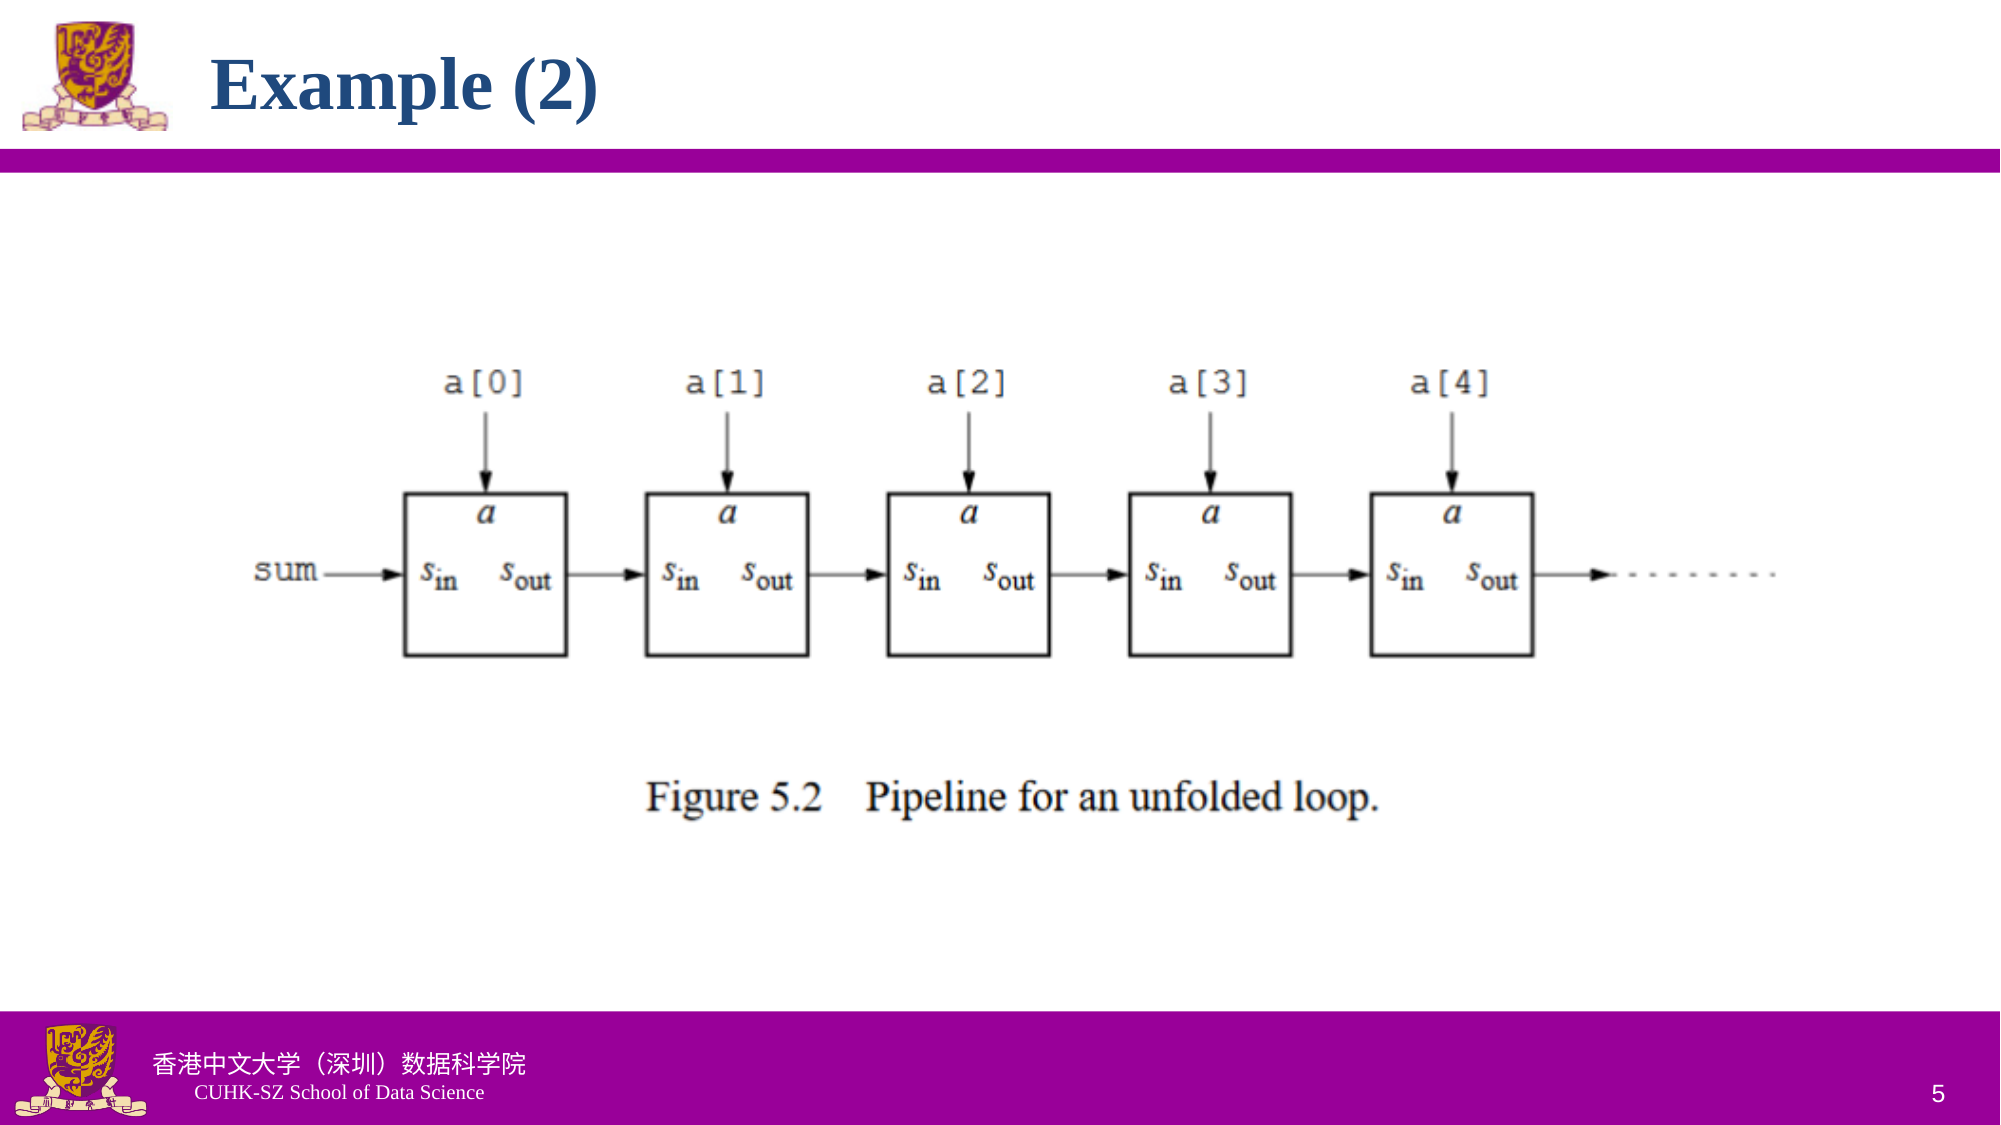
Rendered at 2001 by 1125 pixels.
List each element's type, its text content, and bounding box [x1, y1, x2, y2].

picture [213, 334, 1817, 872]
picture [21, 20, 173, 131]
slide_number 5 [1493, 1070, 1961, 1125]
picture [14, 1023, 149, 1117]
title Example (2) [194, 30, 1693, 130]
